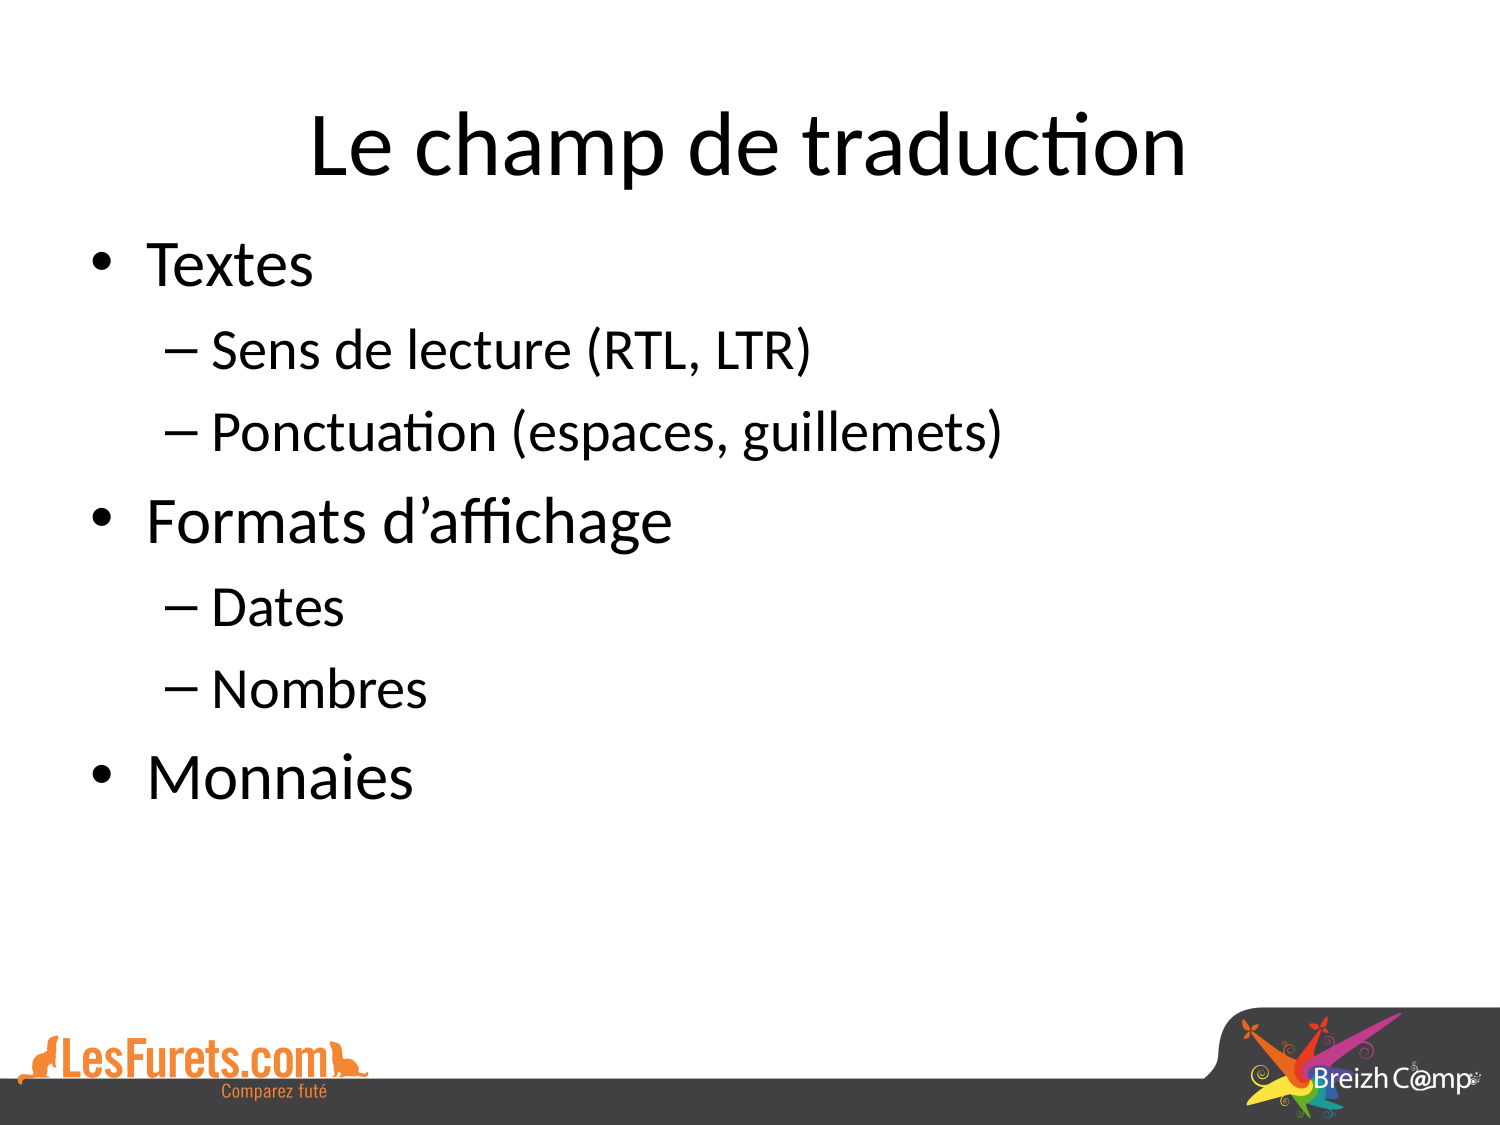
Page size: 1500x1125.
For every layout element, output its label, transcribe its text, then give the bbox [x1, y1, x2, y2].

title Le champ de traduction [75, 45, 1425, 212]
picture [0, 0, 1500, 1125]
list Textes Sens de lecture (RTL, LTR) Ponctuation (espaces, guillemets) Formats d’affichage Dates Nombres Monnaies [75, 212, 1425, 955]
